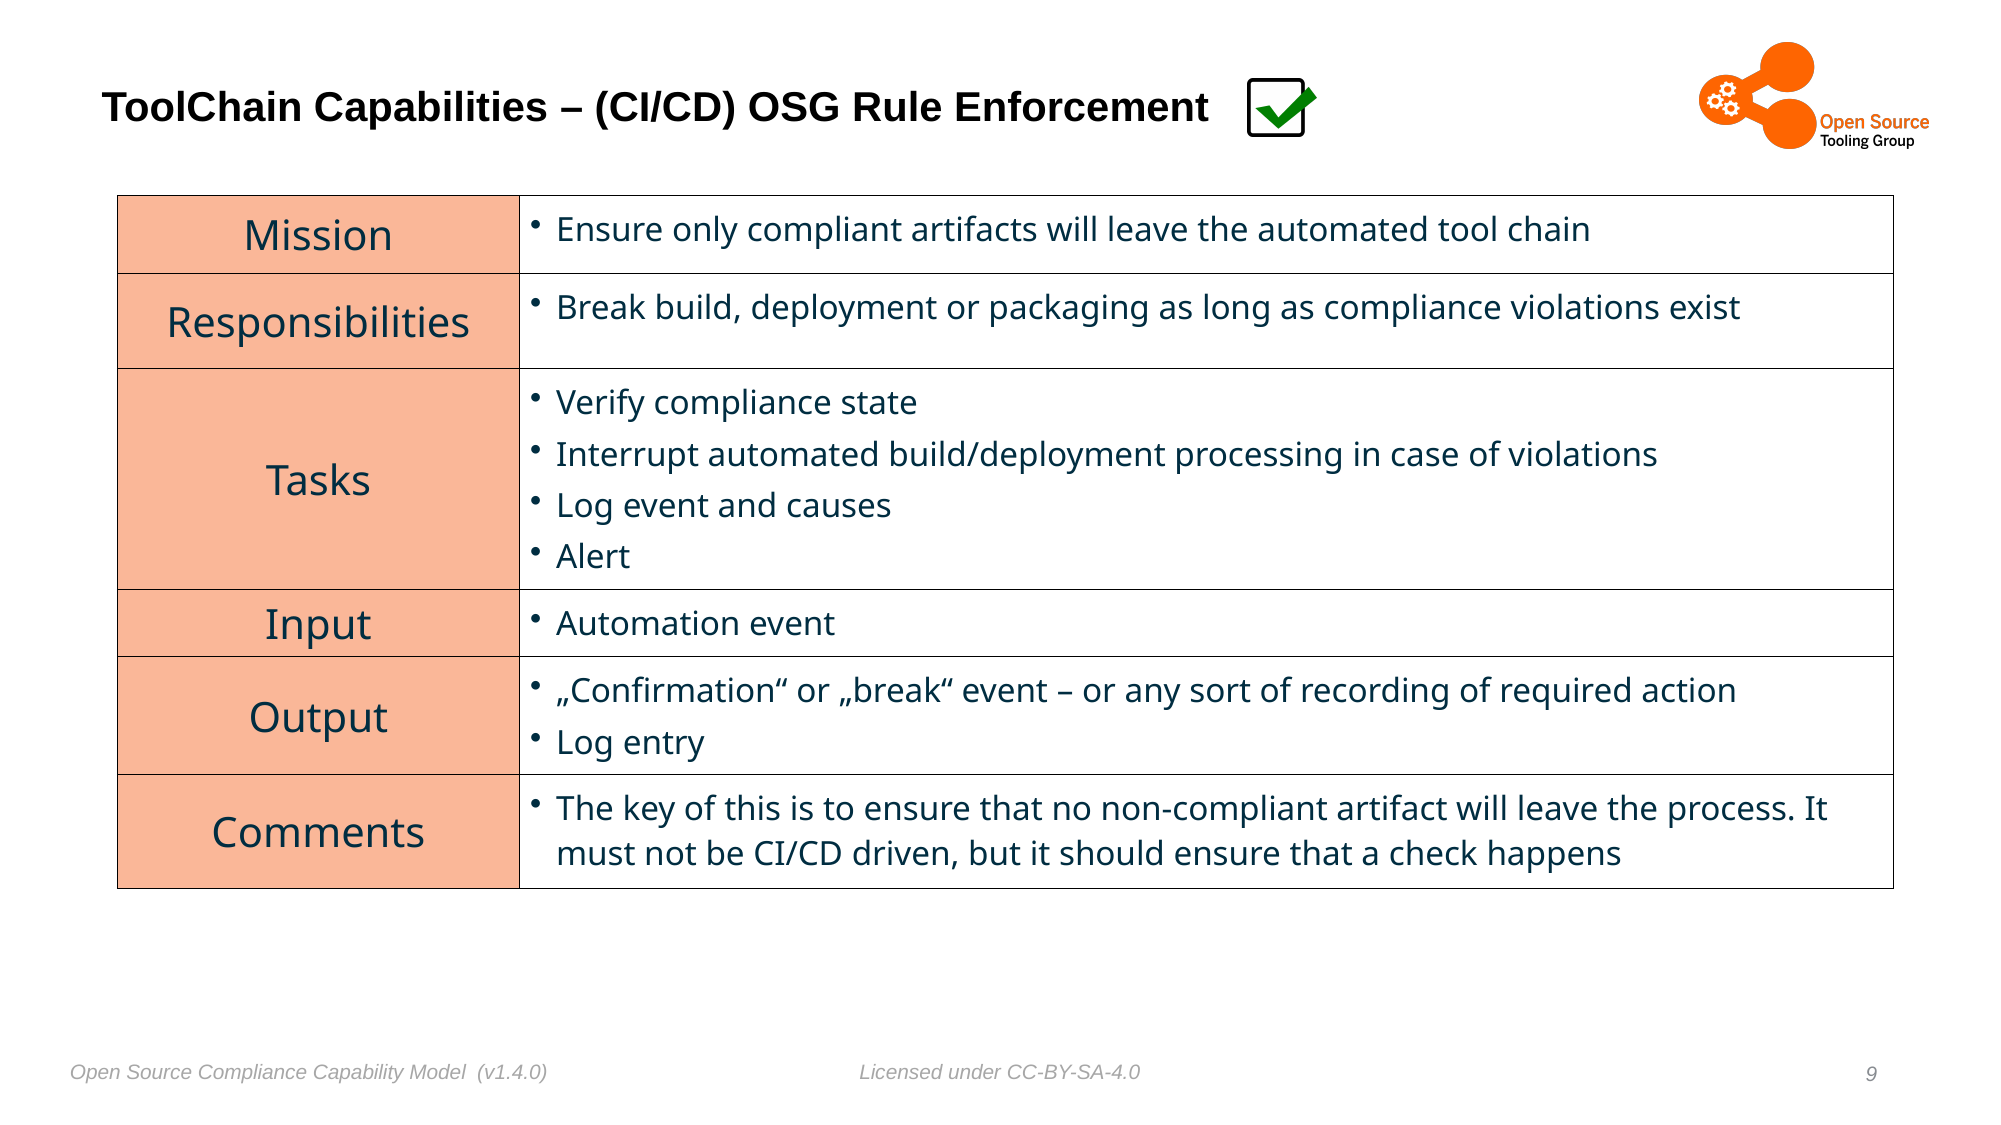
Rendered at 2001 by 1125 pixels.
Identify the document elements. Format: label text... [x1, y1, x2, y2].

slide_number 9 [1855, 1053, 1886, 1092]
table_cell Comments [118, 775, 519, 888]
table_cell Verify compliance state Interrupt automated build/deployment processing in case of violations Log event and causes Alert [520, 369, 1893, 589]
table_cell Automation event [520, 590, 1893, 656]
title ToolChain Capabilities – (CI/CD) OSG Rule Enforcement [93, 58, 1707, 157]
picture [1699, 42, 1929, 149]
table_cell Break build, deployment or packaging as long as compliance violations exist [520, 274, 1893, 368]
table_cell Responsibilities [118, 274, 519, 368]
table_cell Output [118, 657, 519, 774]
table_header Ensure only compliant artifacts will leave the automated tool chain [520, 196, 1893, 273]
table_header Mission [118, 196, 519, 273]
table_cell Tasks [118, 369, 519, 589]
table_cell Input [118, 590, 519, 656]
picture [1246, 78, 1317, 137]
table_cell The key of this is to ensure that no non-compliant artifact will leave the process. It must not be CI/CD driven, but it should ensure that a check happens [520, 775, 1893, 888]
table_cell „Confirmation“ or „break“ event – or any sort of recording of required action Log entry [520, 657, 1893, 774]
